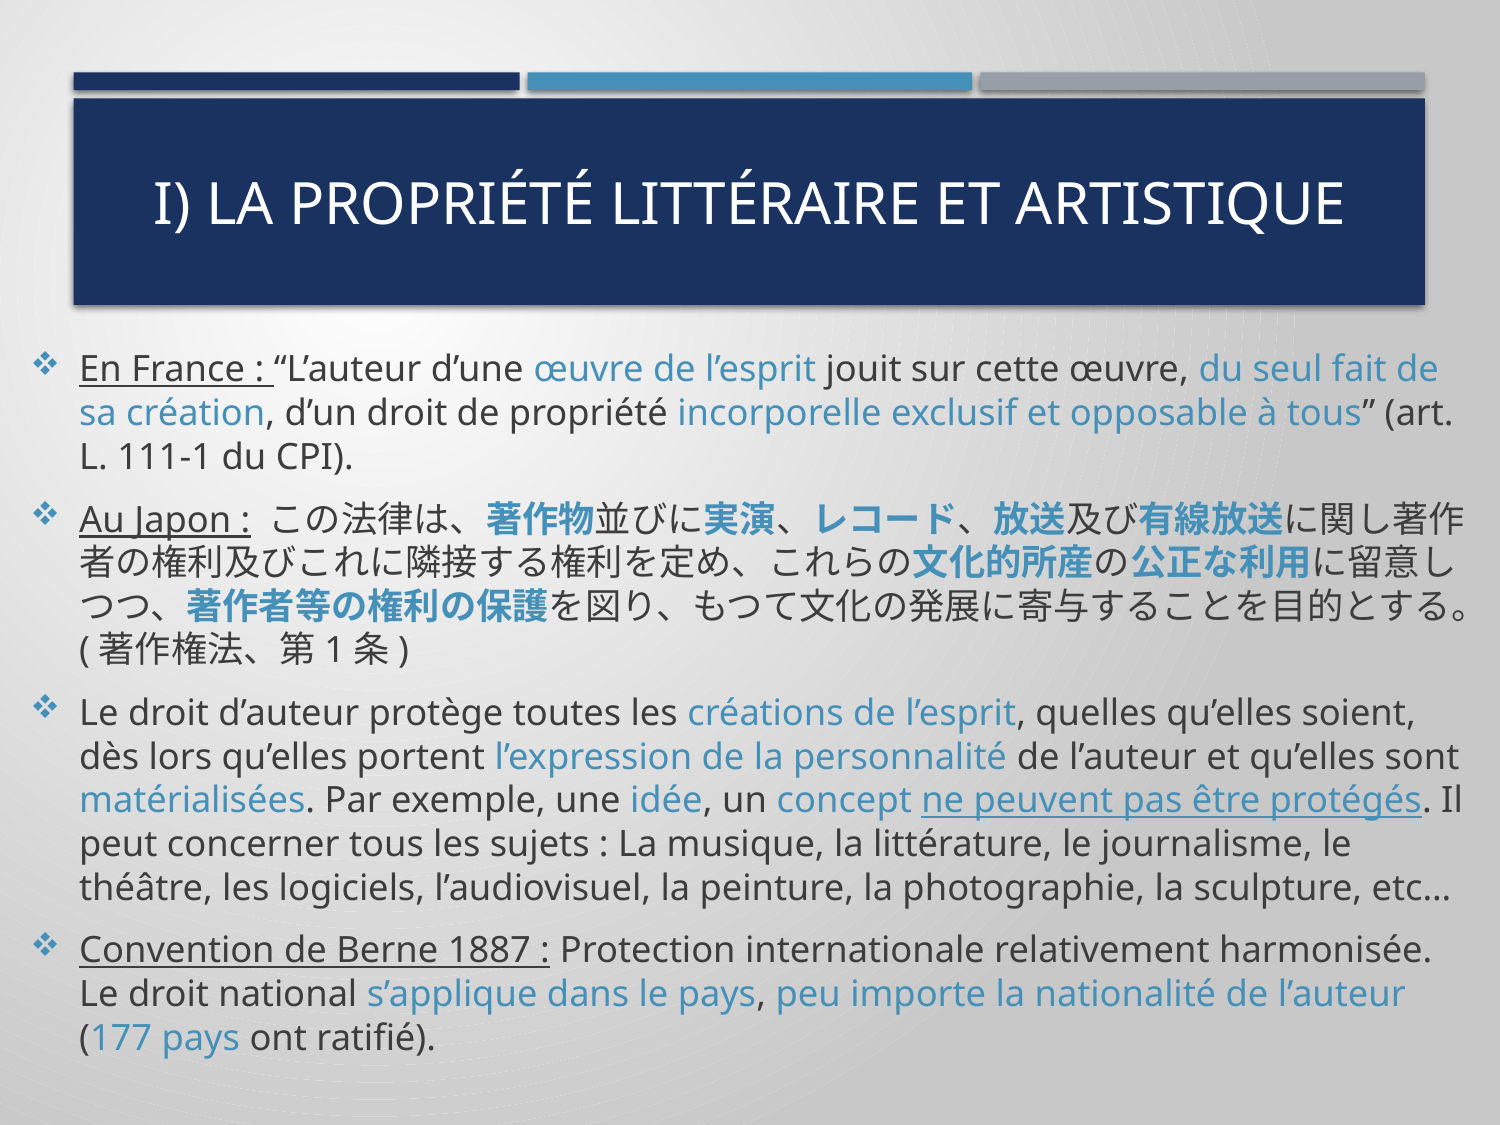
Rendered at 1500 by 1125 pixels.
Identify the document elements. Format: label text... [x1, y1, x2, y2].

title I) La propriété littéraire et artistique [95, 112, 1406, 291]
list En France : “L’auteur d’une œuvre de l’esprit jouit sur cette œuvre, du seul fait de sa création, d’un droit de propriété incorporelle exclusif et opposable à tous” (art. L. 111-1 du CPI). Au Japon : この法律は、著作物並びに実演、レコード、放送及び有線放送に関し著作者の権利及びこれに隣接する権利を定め、これらの文化的所産の公正な利用に留意しつつ、著作者等の権利の保護を図り、もつて文化の発展に寄与することを目的とする。(著作権法、第1条) Le droit d’auteur protège toutes les créations de l’esprit, quelles qu’elles soient, dès lors qu’elles portent l’expression de la personnalité de l’auteur et qu’elles sont matérialisées. Par exemple, une idée, un concept ne peuvent pas être protégés. Il peut concerner tous les sujets : La musique, la littérature, le journalisme, le théâtre, les logiciels, l’audiovisuel, la peinture, la photographie, la sculpture, etc… Convention de Berne 1887 : Protection internationale relativement harmonisée. Le droit national s’applique dans le pays, peu importe la nationalité de l’auteur (177 pays ont ratifié). [15, 338, 1486, 1106]
